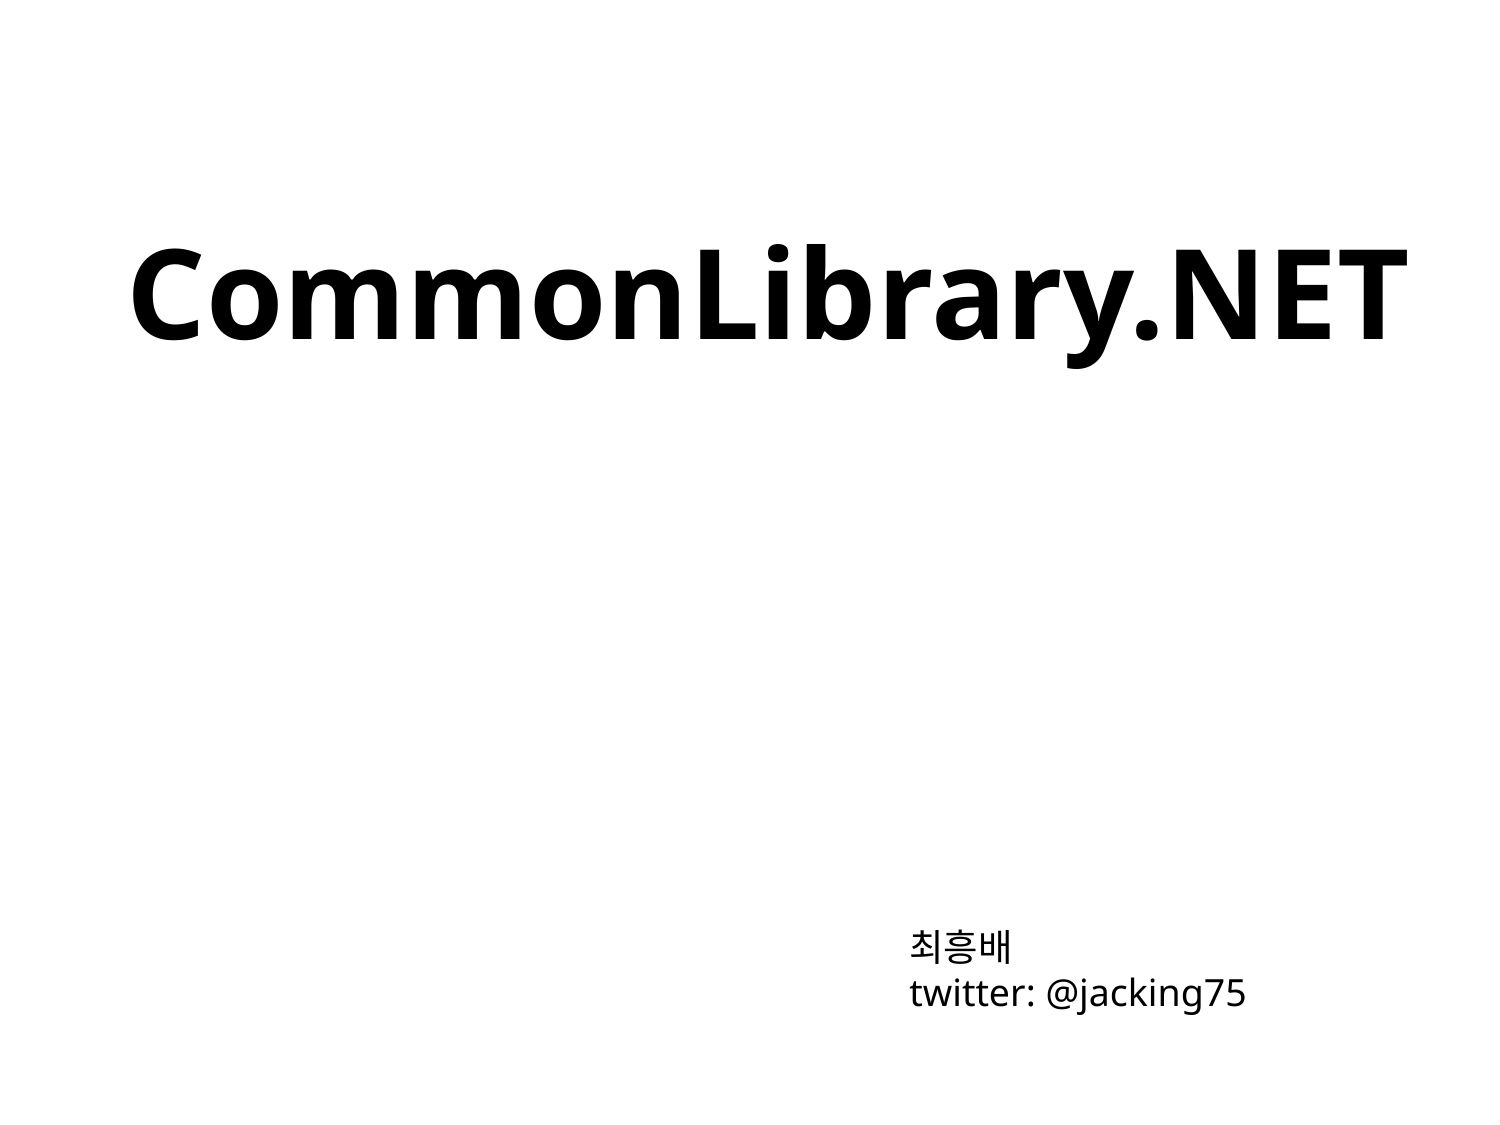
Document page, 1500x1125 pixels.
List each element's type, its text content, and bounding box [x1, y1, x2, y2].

text_box 최흥배 twitter: @jacking75 [894, 916, 1438, 1022]
text_box CommonLibrary.NET [111, 206, 1425, 372]
